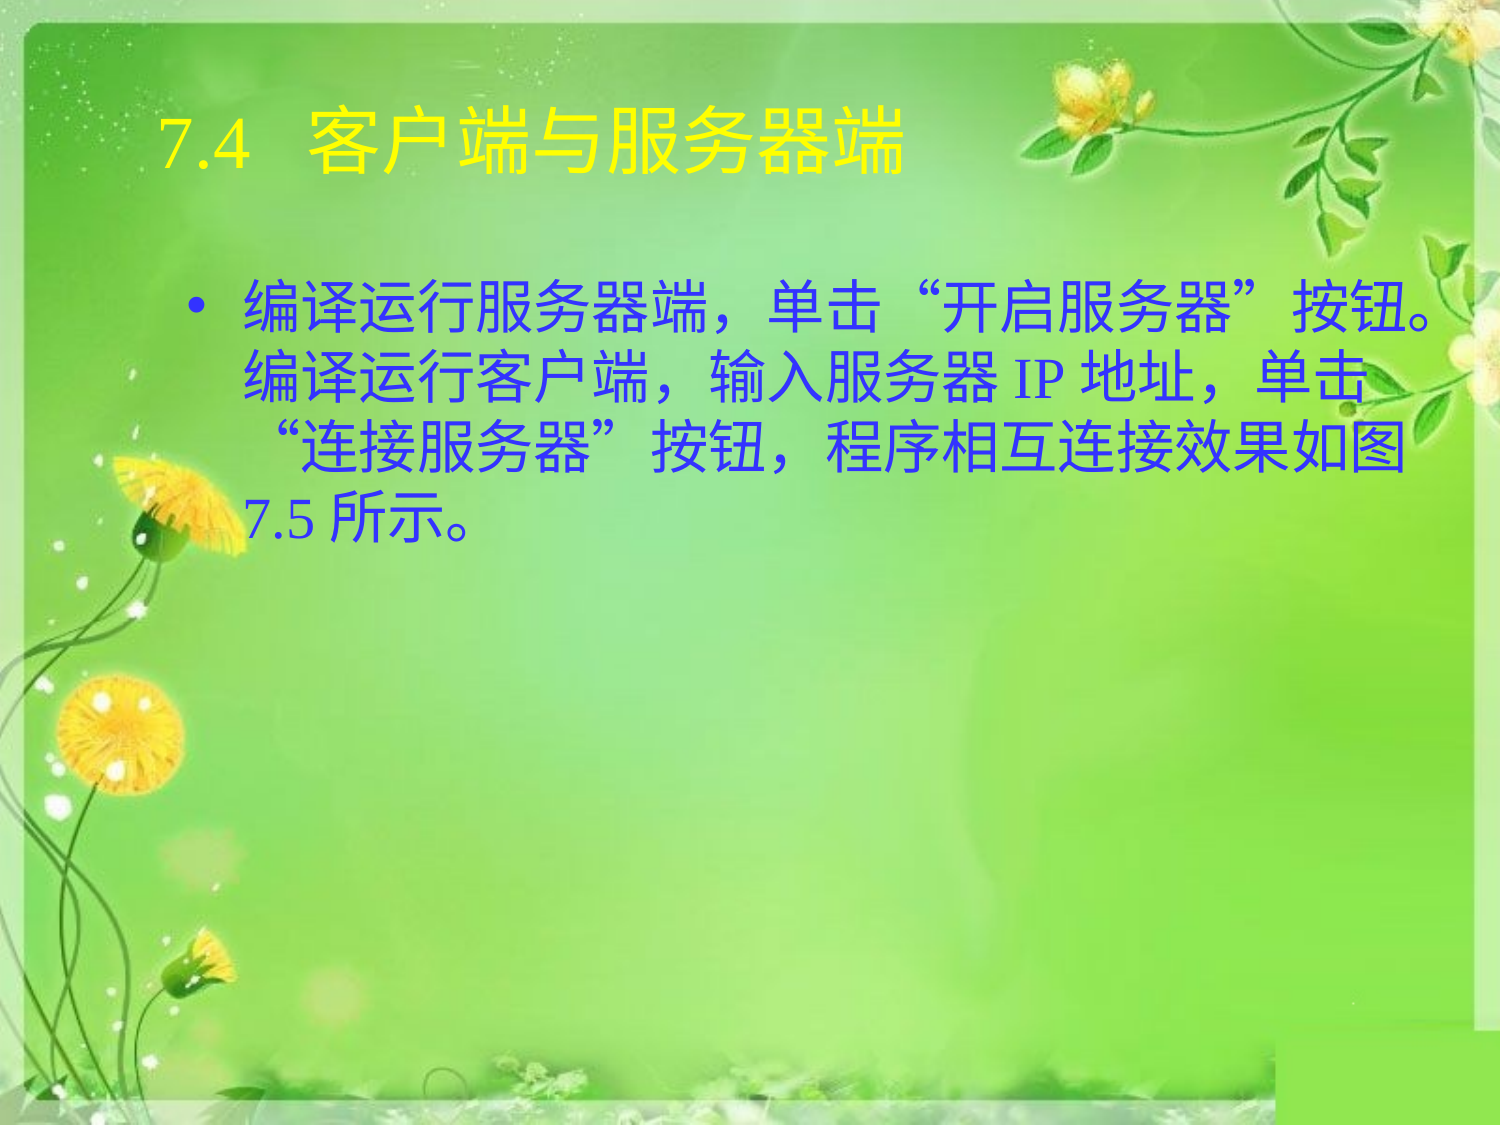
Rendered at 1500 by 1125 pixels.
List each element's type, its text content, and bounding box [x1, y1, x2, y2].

list 编译运行服务器端，单击“开启服务器”按钮。编译运行客户端，输入服务器IP地址，单击“连接服务器”按钮，程序相互连接效果如图7.5所示。 [171, 262, 1425, 1071]
title 7.4 客户端与服务器端 [29, 45, 1034, 233]
picture [0, 0, 1500, 1125]
